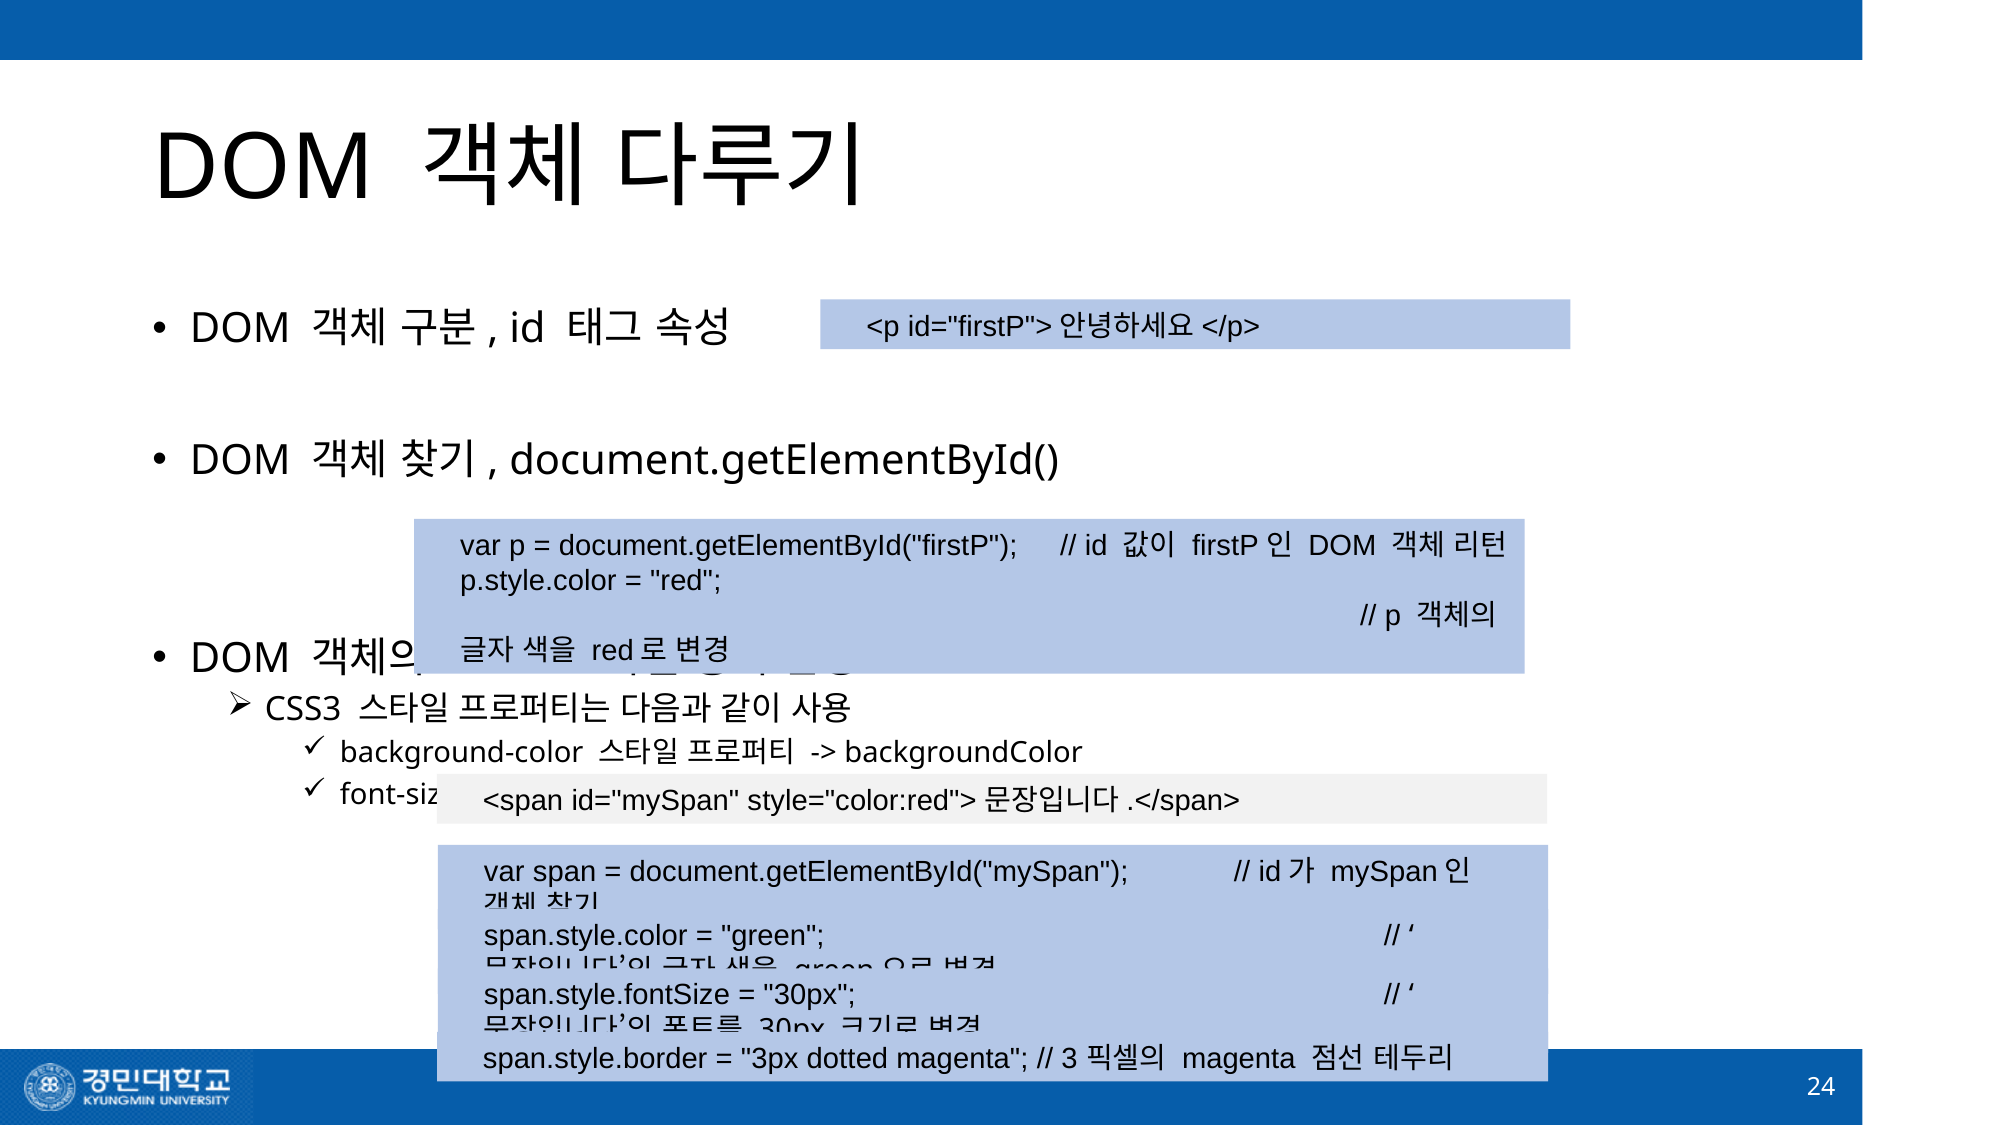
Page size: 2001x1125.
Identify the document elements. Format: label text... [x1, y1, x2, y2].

text_box span.style.fontSize = "30px"; // ‘문장입니다’의 폰트를 30px 크기로 변경 [437, 968, 1549, 1031]
text_box <p id="firstP">안녕하세요</p> [820, 299, 1571, 350]
title DOM 객체 다루기 [137, 59, 1863, 278]
text_box var p = document.getElementById("firstP"); // id 값이 firstP인 DOM 객체 리턴 p.style.color = "red"; // p 객체의 글자 색을 red로 변경 [414, 518, 1525, 674]
text_box span.style.color = "green"; // ‘문장입니다’의 글자 색을 green으로 변경 [437, 909, 1549, 968]
list DOM 객체 구분, id 태그 속성 DOM 객체 찾기, document.getElementById() DOM 객체의 CSS3 스타일 동적 변경 CSS3 스타일 프로퍼티는 다음과 같이 사용 background-color 스타일 프로퍼티 -> backgroundColor font-size 스타일 프로퍼티 -> fontSize [137, 299, 1863, 1014]
text_box var span = document.getElementById("mySpan"); // id가 mySpan인 객체 찾기 [437, 844, 1549, 909]
picture [0, 1049, 253, 1125]
slide_number 24 [1758, 1057, 1851, 1117]
text_box <span id="mySpan" style="color:red">문장입니다.</span> [436, 773, 1548, 824]
text_box span.style.border = "3px dotted magenta"; // 3픽셀의 magenta 점선 테두리 [437, 1031, 1549, 1082]
